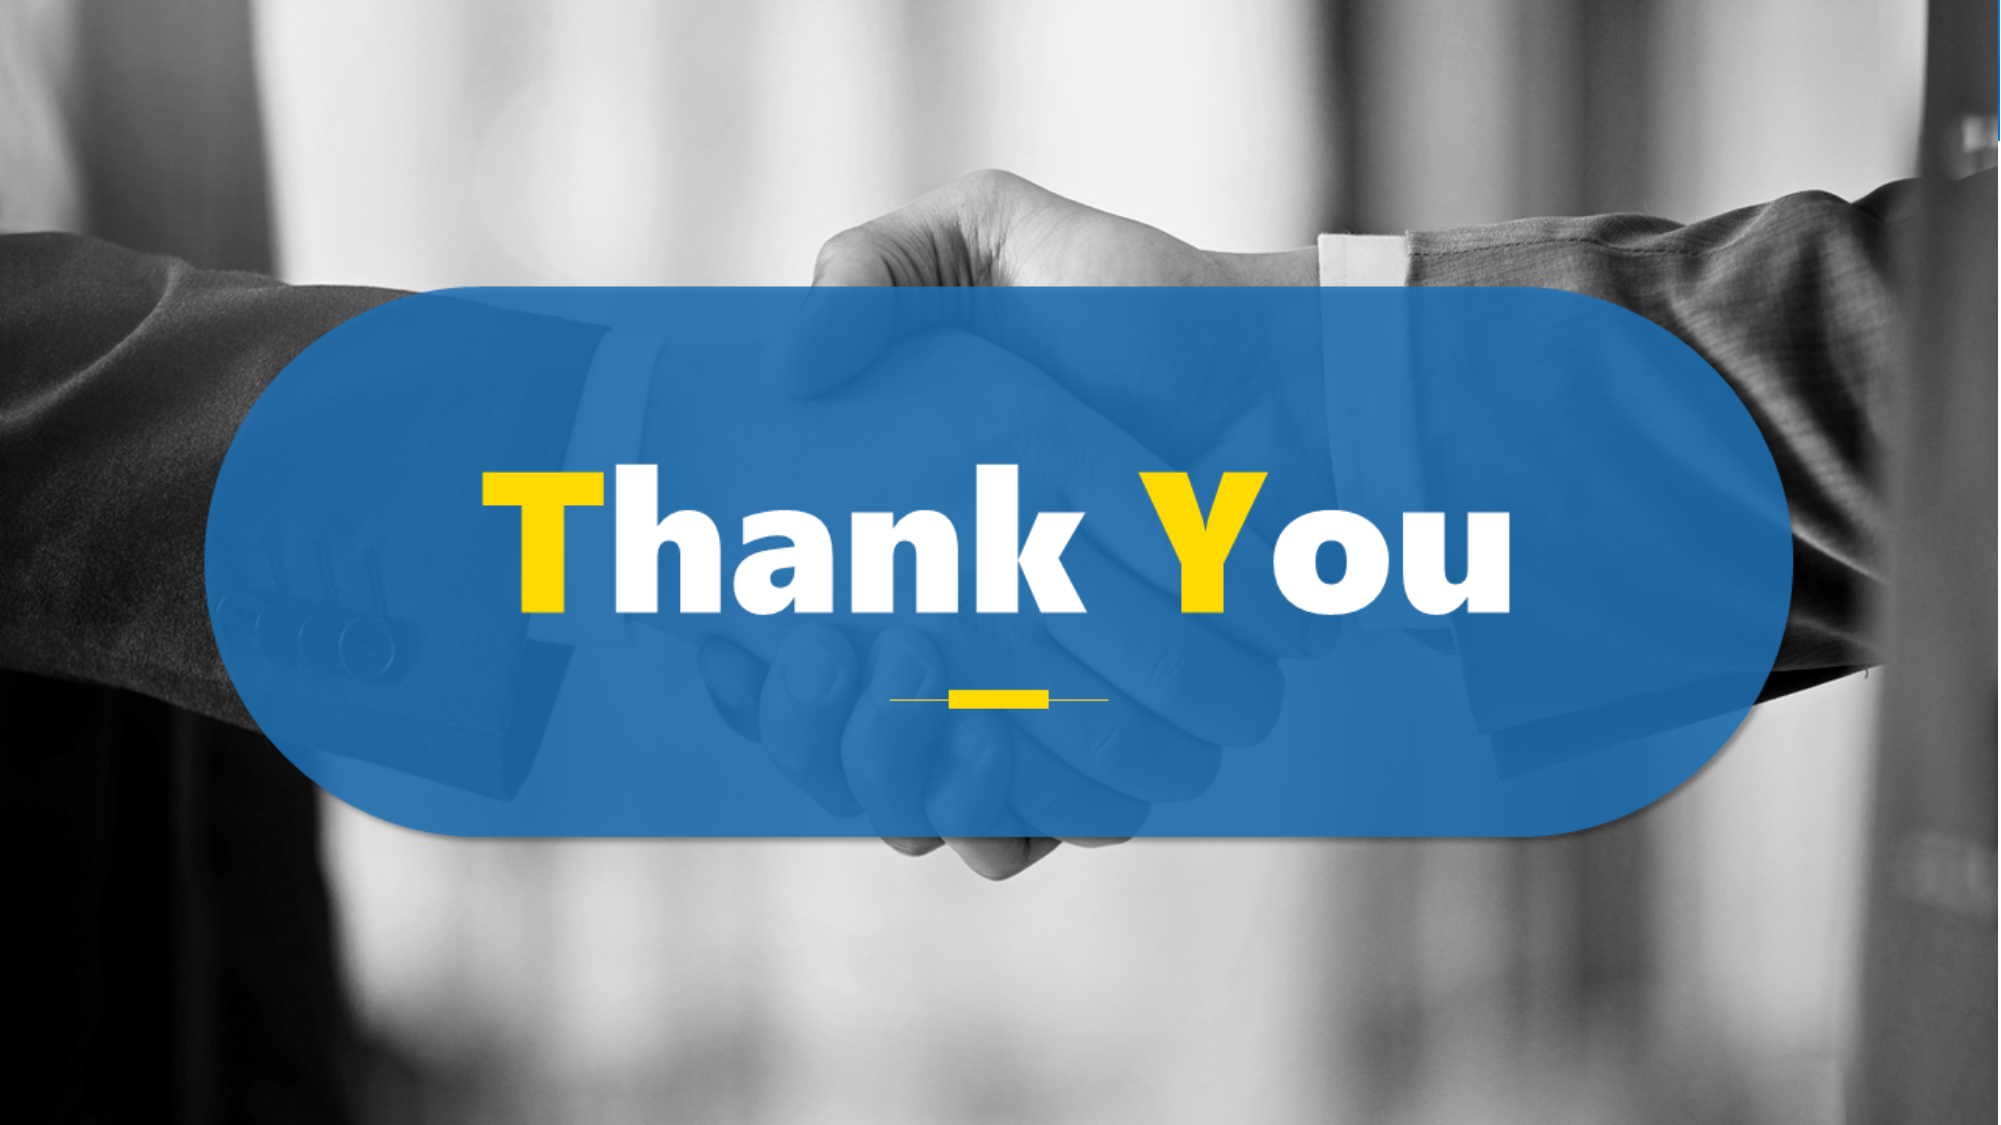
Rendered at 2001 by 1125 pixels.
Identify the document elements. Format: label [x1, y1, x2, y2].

list [0, 0, 1998, 1125]
